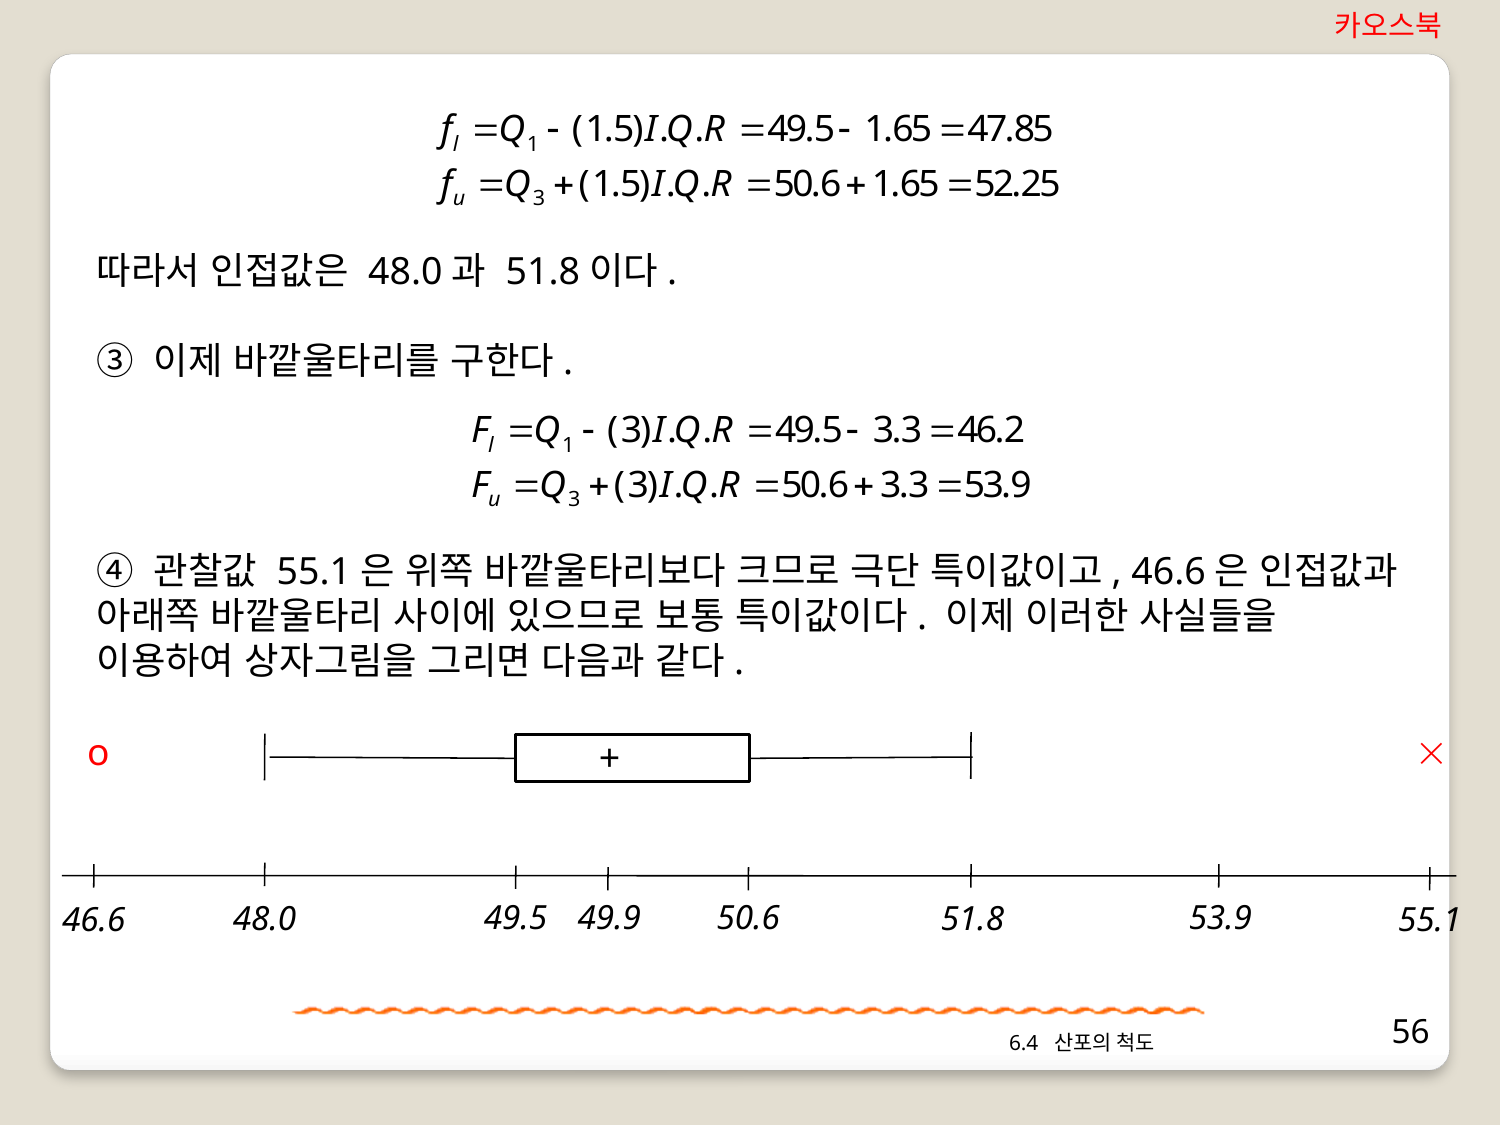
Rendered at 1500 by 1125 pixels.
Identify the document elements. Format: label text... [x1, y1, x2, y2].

text_box 카오스북 [1277, 0, 1500, 50]
slide_number 56 [1369, 1002, 1445, 1063]
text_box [465, 405, 1038, 516]
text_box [46, 726, 1477, 947]
text_box 따라서 인접값은 48.0과 51.8이다. ③ 이제 바깥울타리를 구한다. [81, 239, 1418, 390]
text_box ④ 관찰값 55.1은 위쪽 바깥울타리보다 크므로 극단 특이값이고, 46.6은 인접값과 아래쪽 바깥울타리 사이에 있으므로 보통 특이값이다. 이제 이러한 사실들을 이용하여 상자그림을 그리면 다음과 같다. [81, 539, 1418, 690]
picture [281, 1003, 1219, 1020]
footer 6.4 산포의 척도 [994, 1002, 1369, 1063]
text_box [428, 105, 1067, 215]
